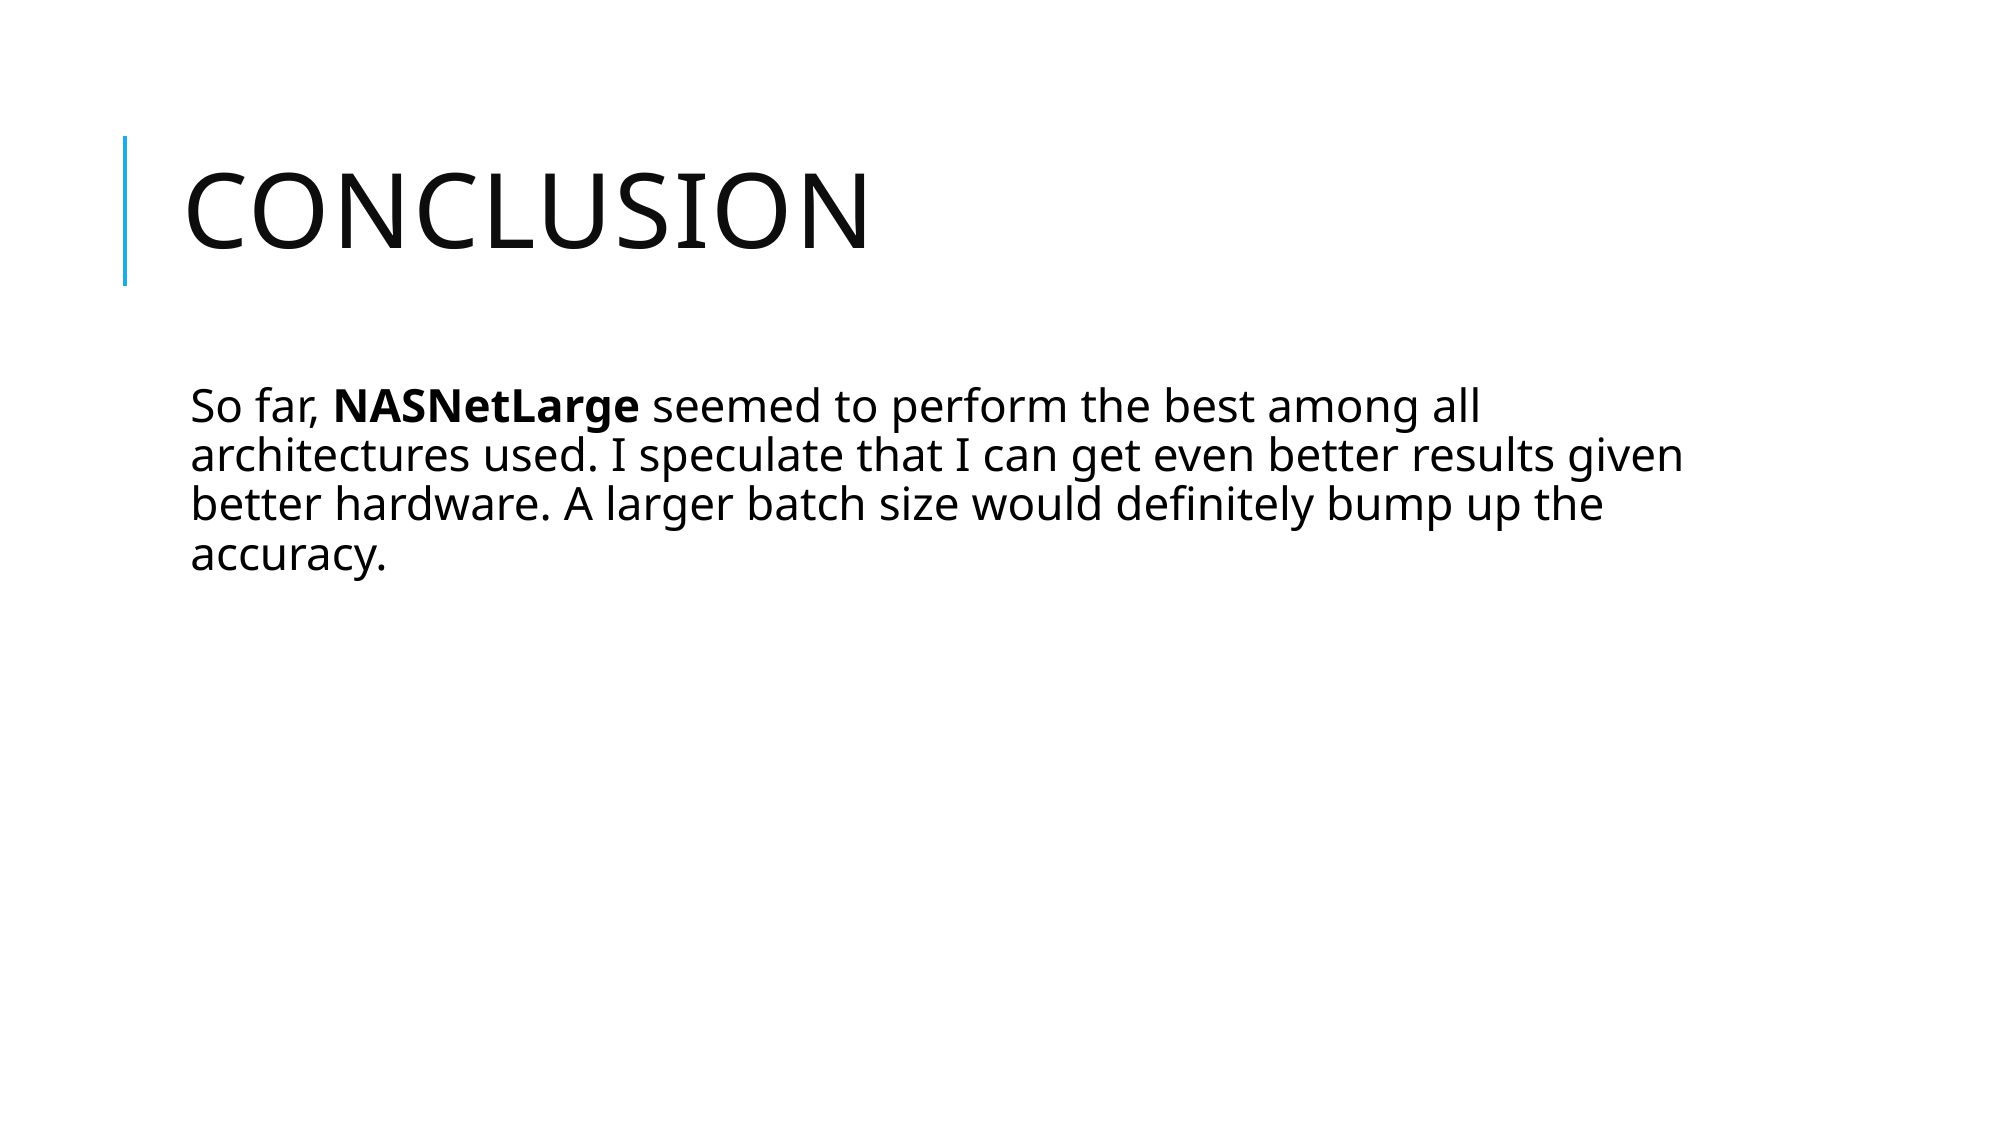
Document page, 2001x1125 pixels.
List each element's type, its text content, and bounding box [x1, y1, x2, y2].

list So far, NASNetLarge seemed to perform the best among all architectures used. I speculate that I can get even better results given better hardware. A larger batch size would definitely bump up the accuracy. [168, 375, 1763, 1035]
title Conclusion [168, 96, 1763, 342]
